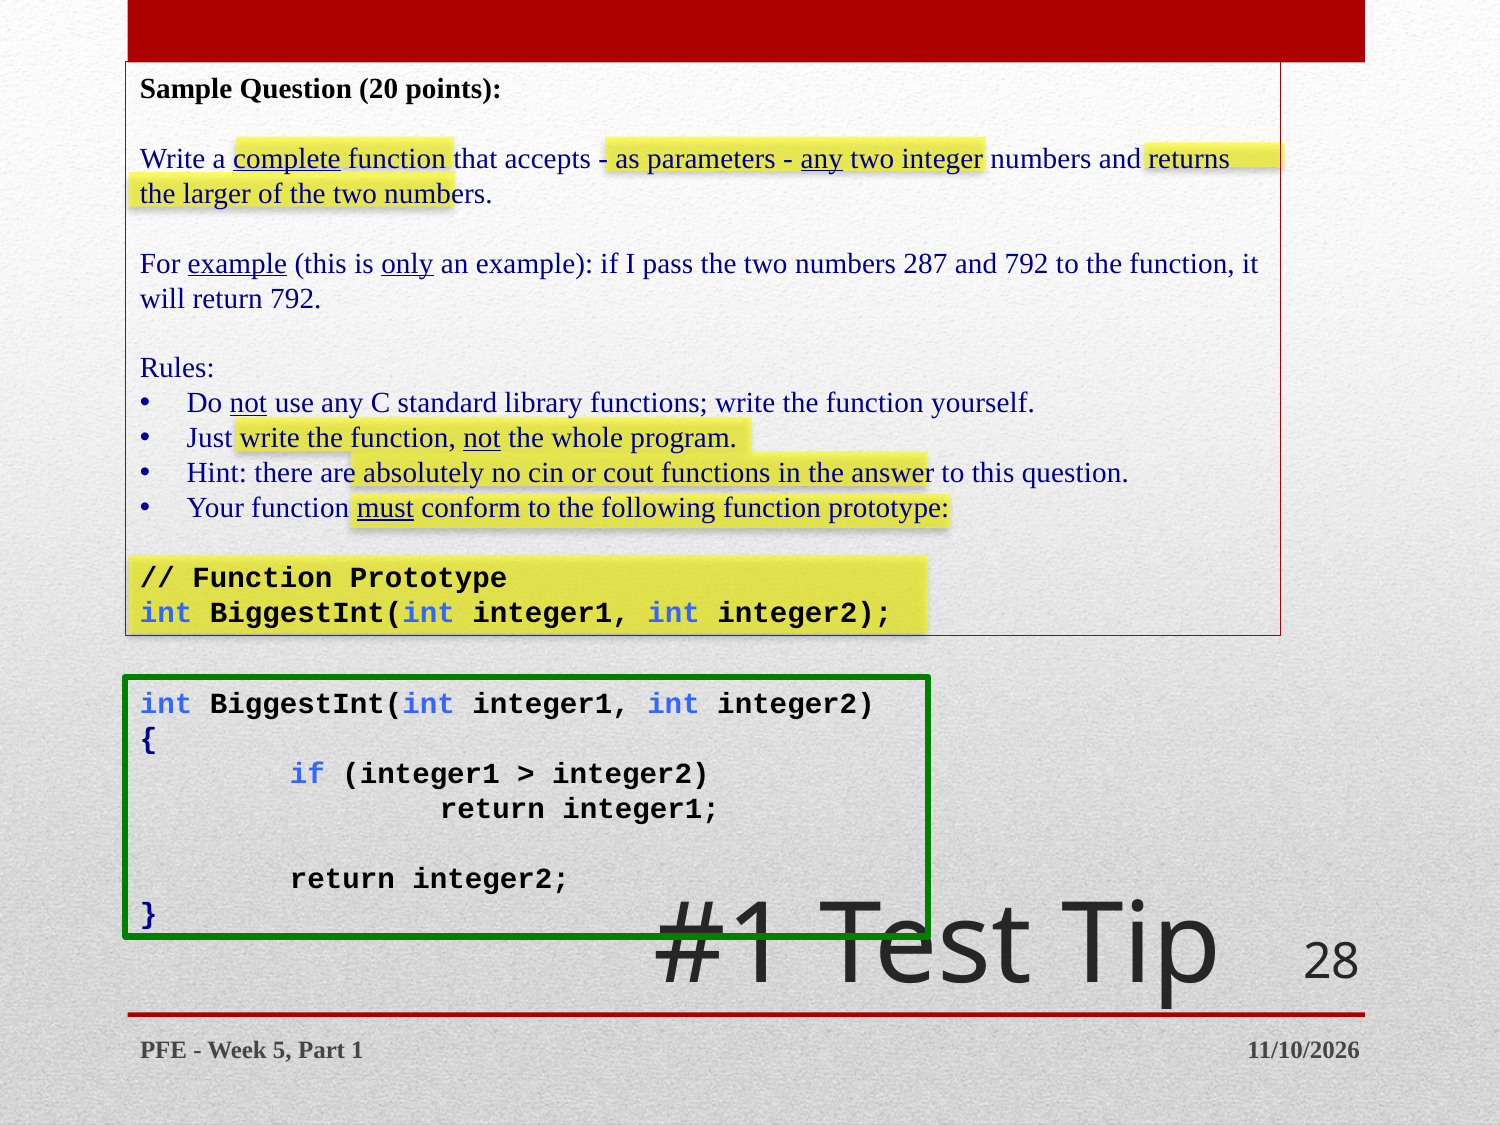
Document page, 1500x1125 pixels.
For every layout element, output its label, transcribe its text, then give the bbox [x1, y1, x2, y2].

title #1 Test Tip [125, 750, 1238, 1013]
footer PFE - Week 5, Part 1 [125, 1018, 925, 1079]
text_box Sample Question (20 points): Write a complete function that accepts - as parameters - any two integer numbers and returns the larger of the two numbers. For example (this is only an example): if I pass the two numbers 287 and 792 to the function, it will return 792. Rules: Do not use any C standard library functions; write the function yourself. Just write the function, not the whole program. Hint: there are absolutely no cin or cout functions in the answer to this question. Your function must conform to the following function prototype: // Function Prototype int BiggestInt(int integer1, int integer2); [125, 61, 1281, 140]
text_box int BiggestInt(int integer1, int integer2) { if (integer1 > integer2) return integer1; return integer2; } [124, 677, 929, 937]
slide_number 28 [1250, 933, 1375, 993]
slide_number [1025, 1018, 1375, 1079]
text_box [127, 135, 1286, 635]
